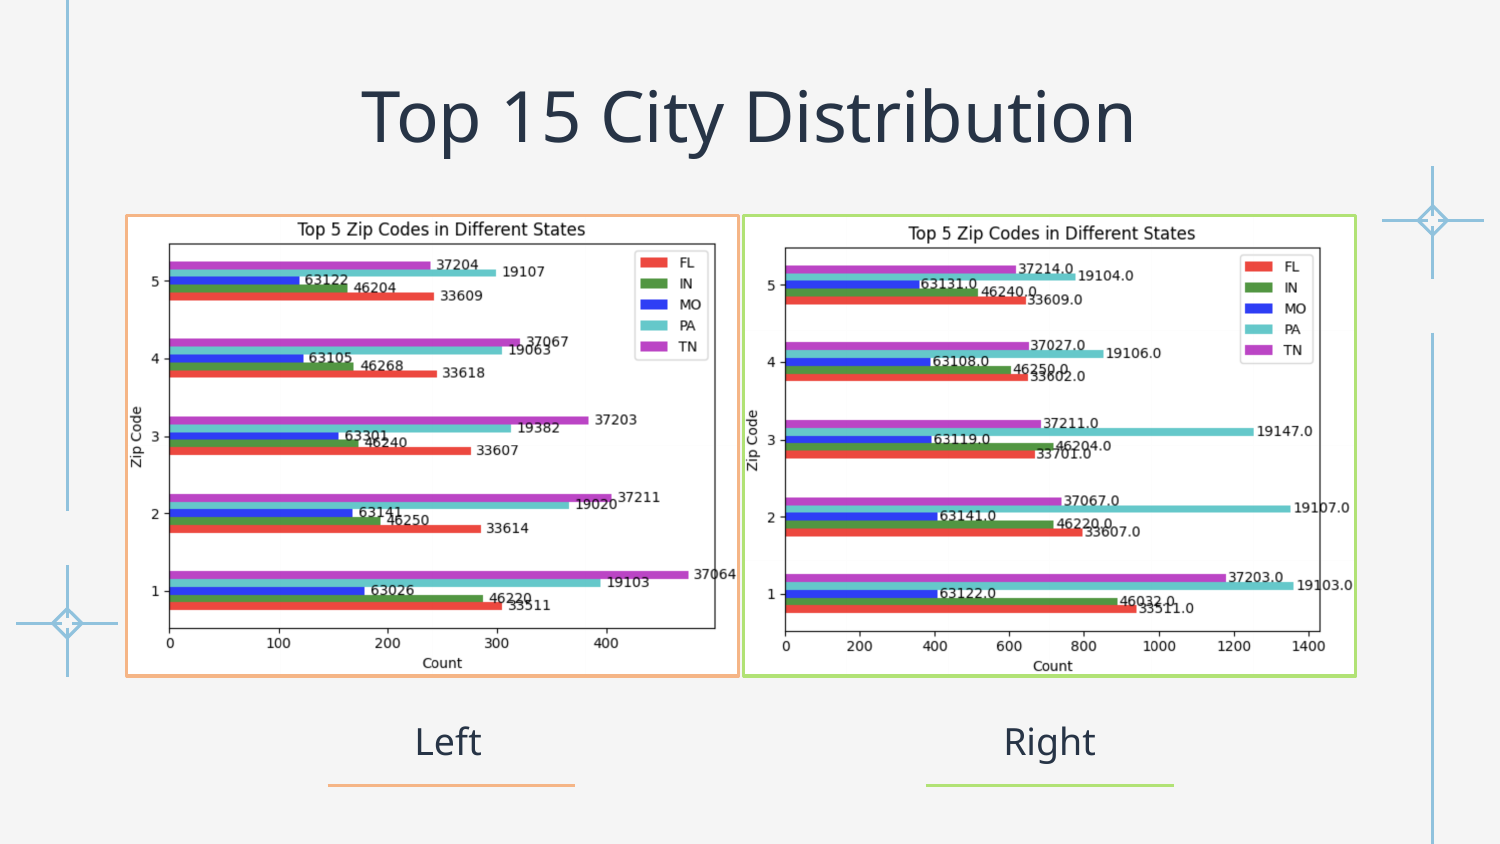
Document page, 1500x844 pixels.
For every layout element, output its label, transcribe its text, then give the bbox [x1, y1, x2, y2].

title Top 15 City Distribution [118, 72, 1382, 167]
picture [128, 216, 738, 675]
subtitle Right [845, 702, 1255, 787]
subtitle Left [243, 702, 653, 787]
picture [745, 216, 1355, 675]
